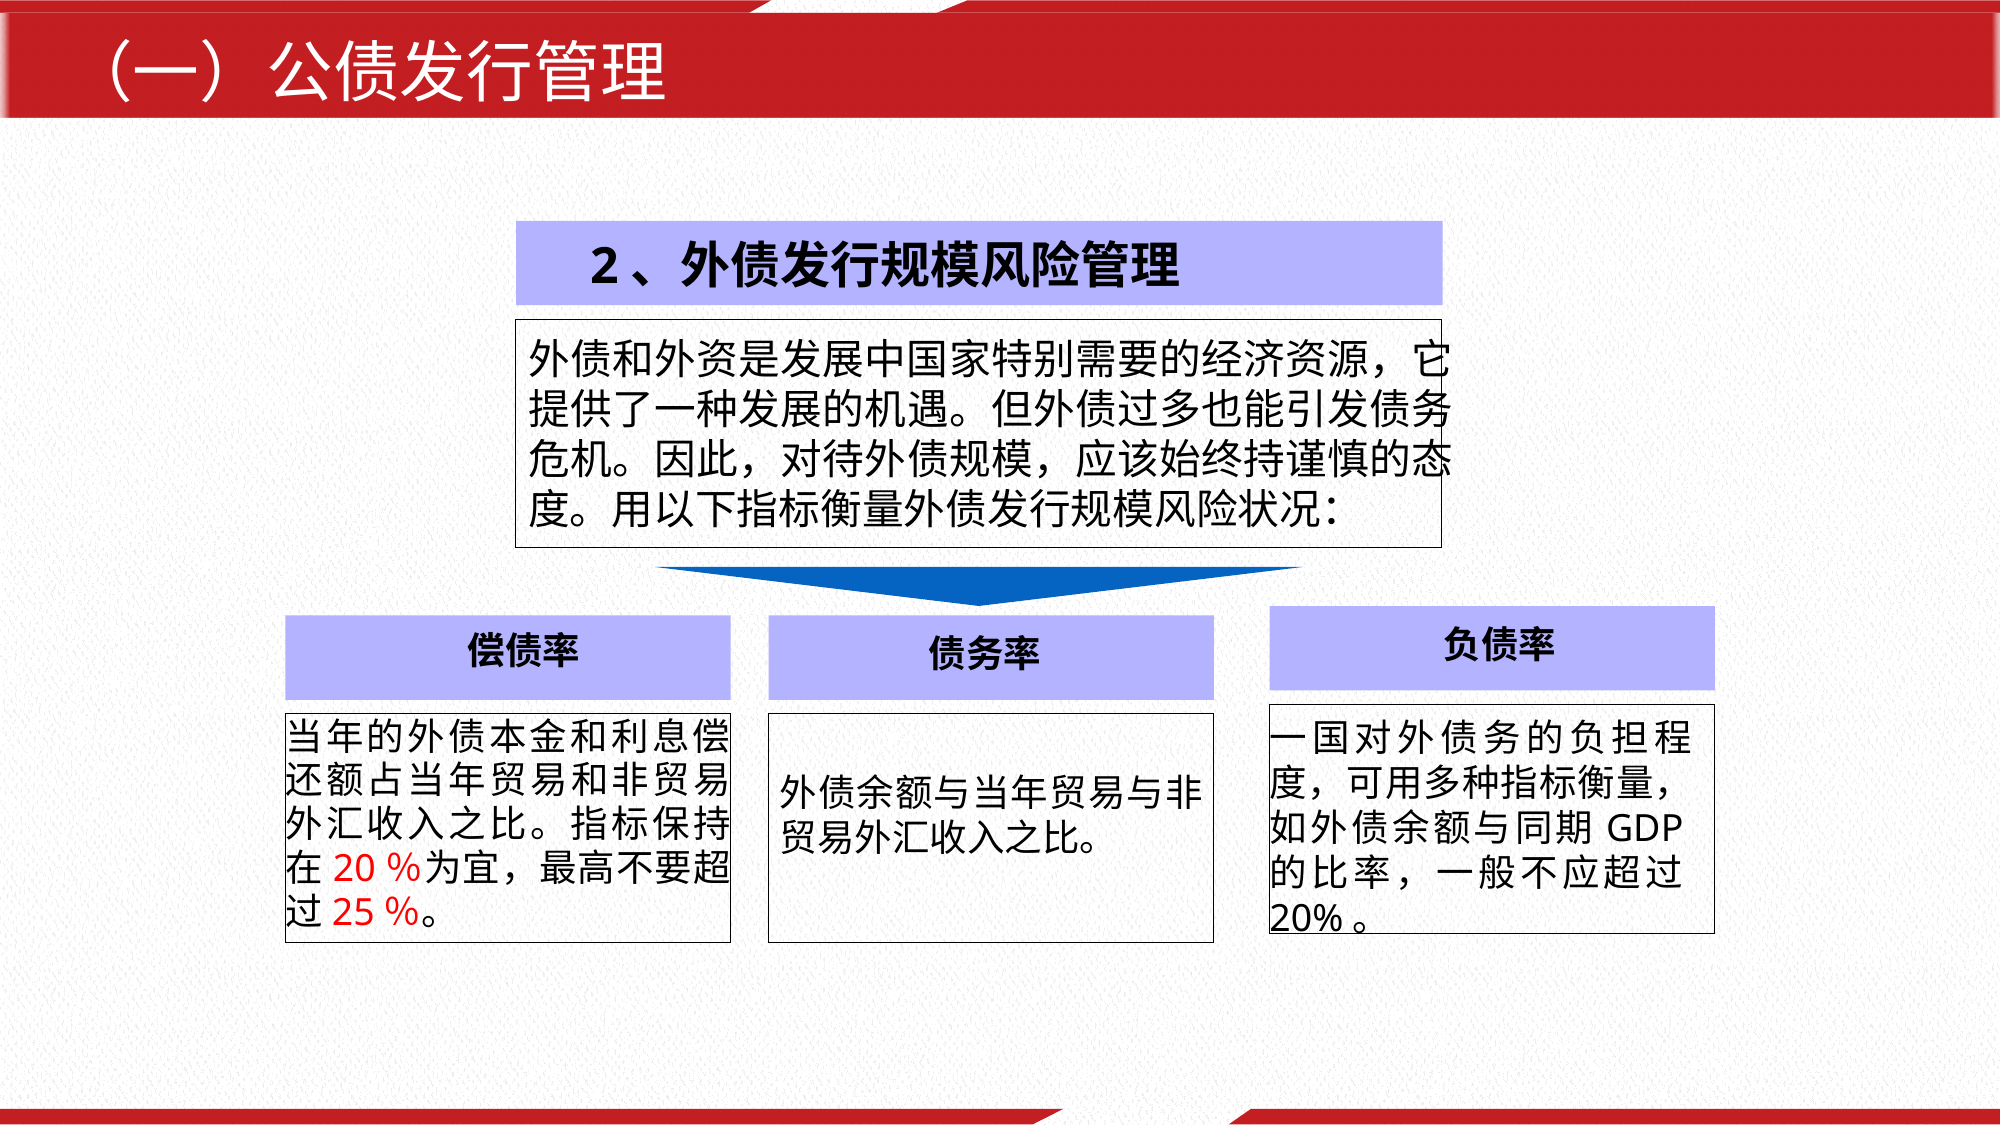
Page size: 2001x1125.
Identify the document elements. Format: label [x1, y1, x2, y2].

text_box [0, 118, 2000, 1125]
text_box [285, 220, 1715, 1003]
text_box [0, 0, 2000, 12]
picture [0, 12, 2000, 118]
